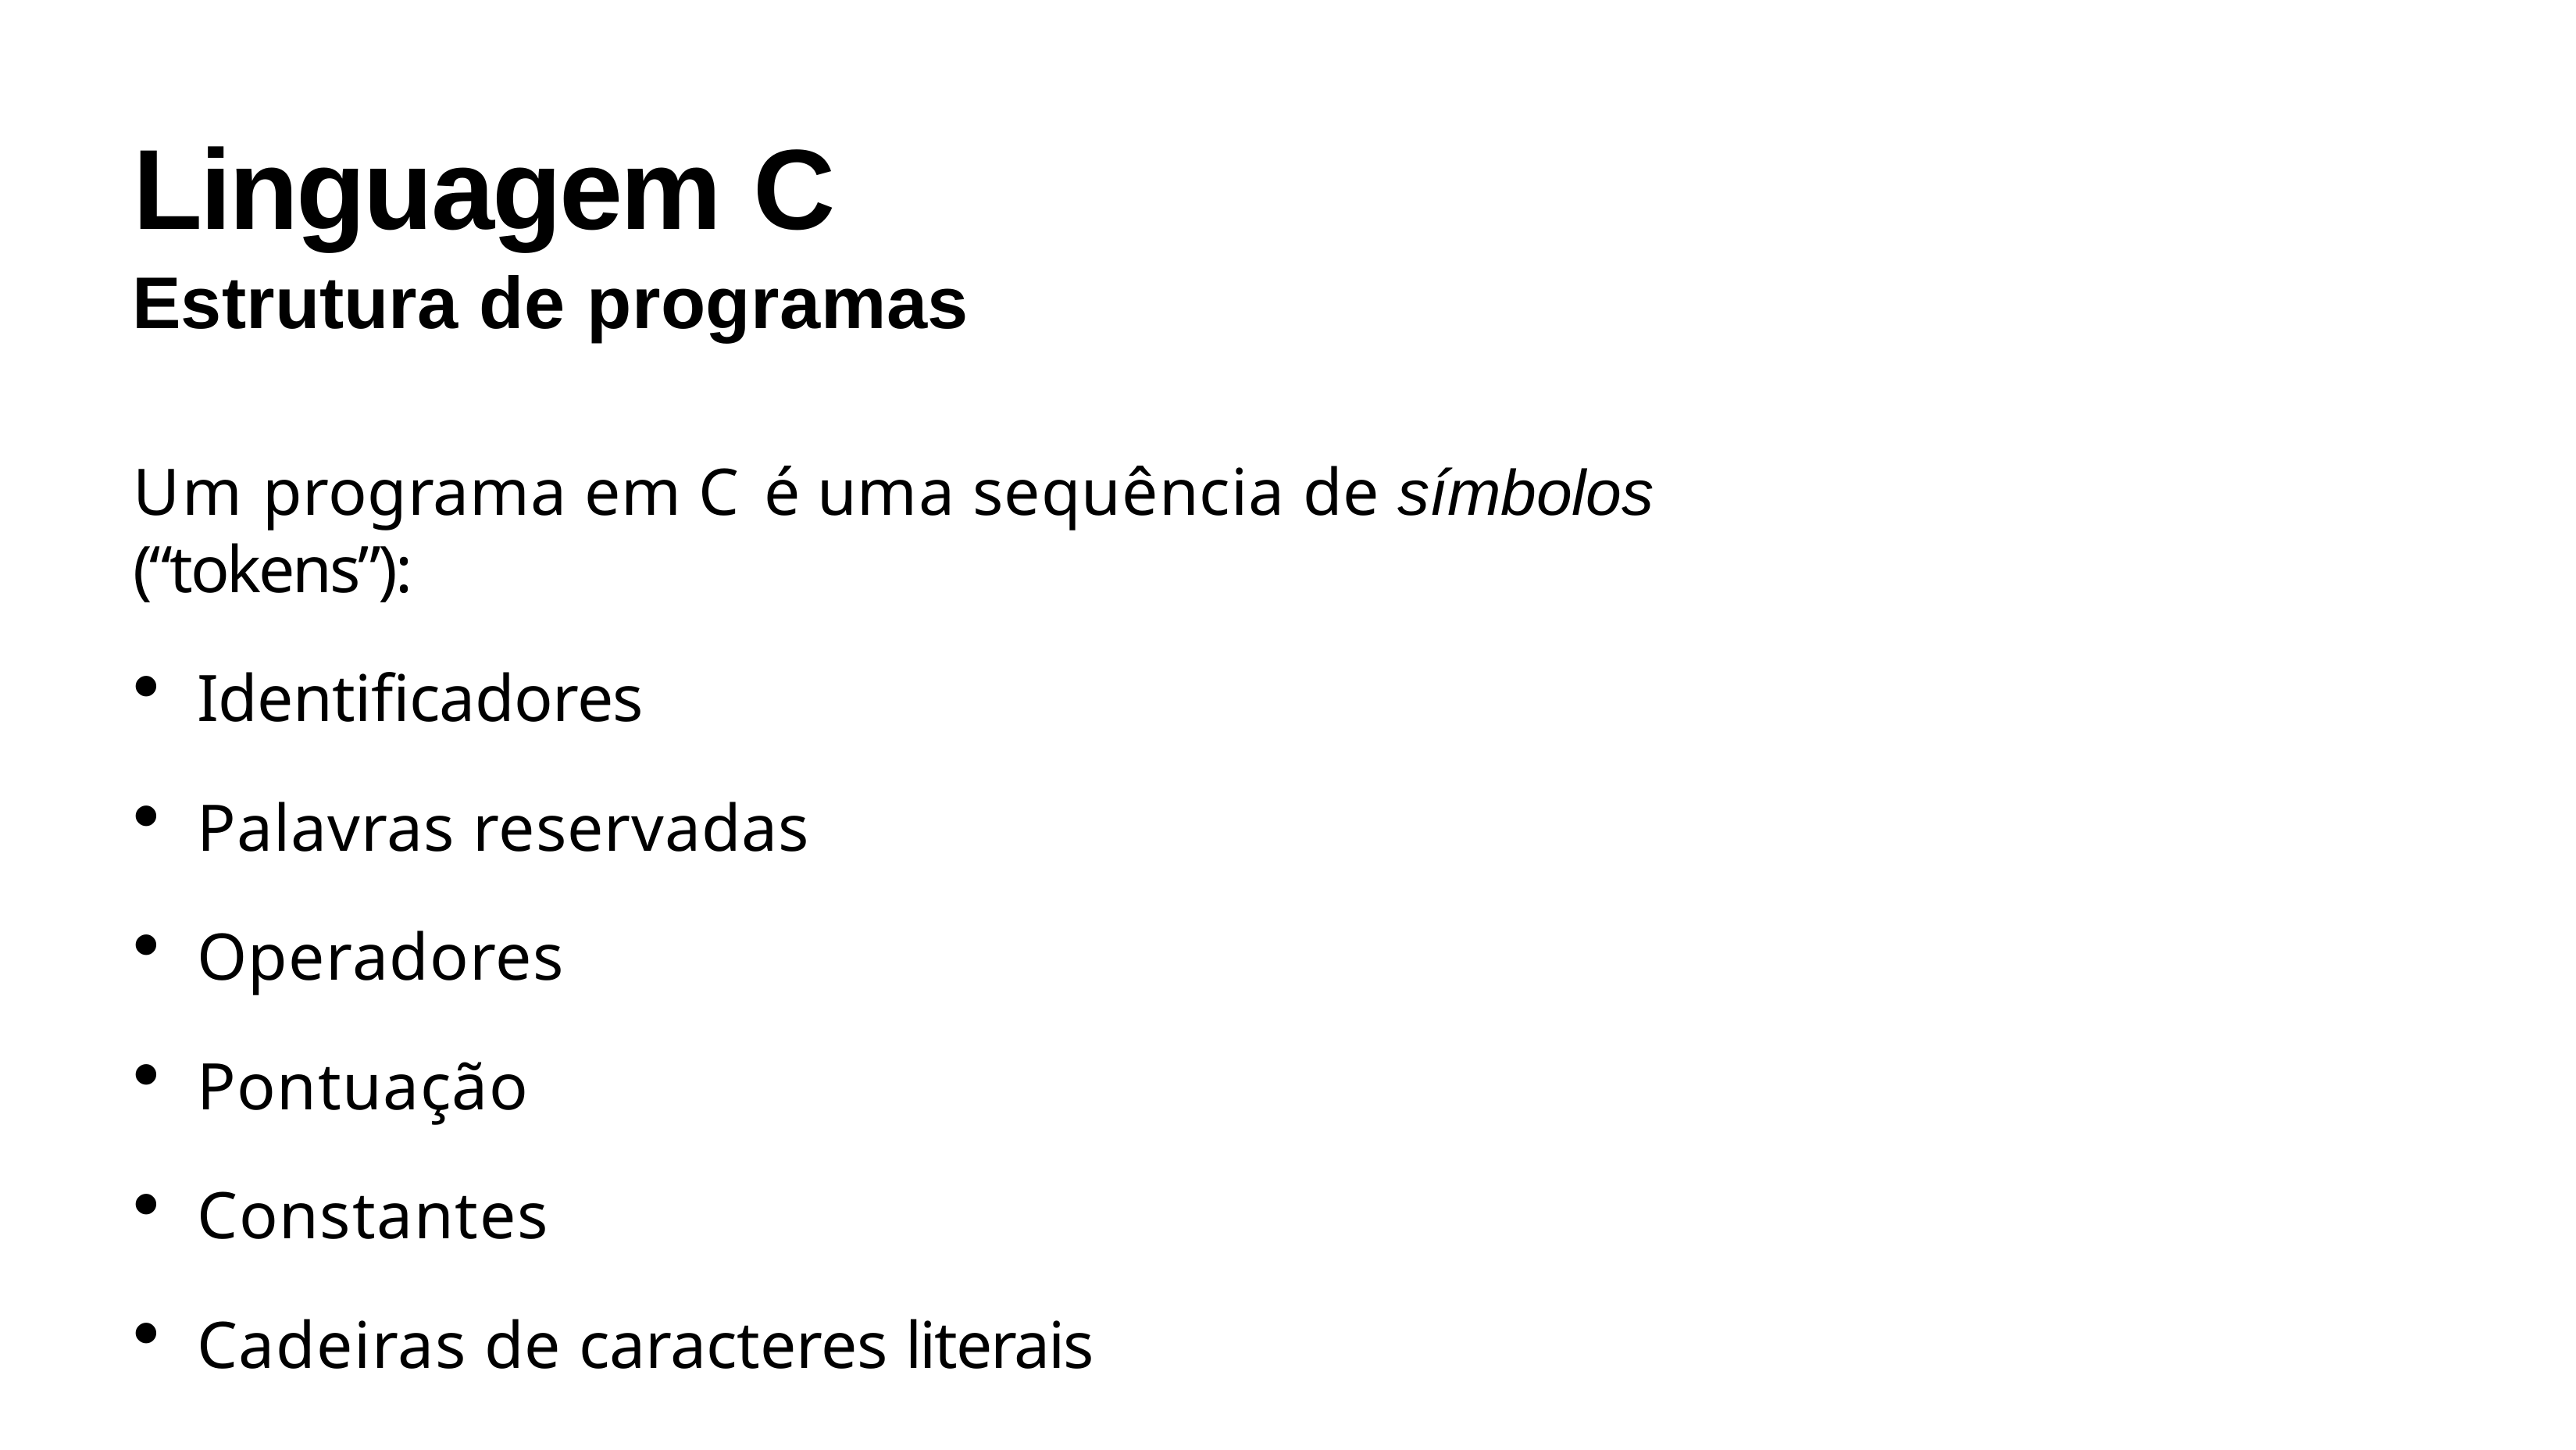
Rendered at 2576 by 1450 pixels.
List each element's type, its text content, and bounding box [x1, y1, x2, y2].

title Linguagem C Estrutura de programas [130, 113, 972, 358]
text_box Um programa em C é uma sequência de símbolos (“tokens”): Identificadores Palavras reservadas Operadores Pontuação Constantes Cadeiras de caracteres literais [130, 419, 1896, 1381]
